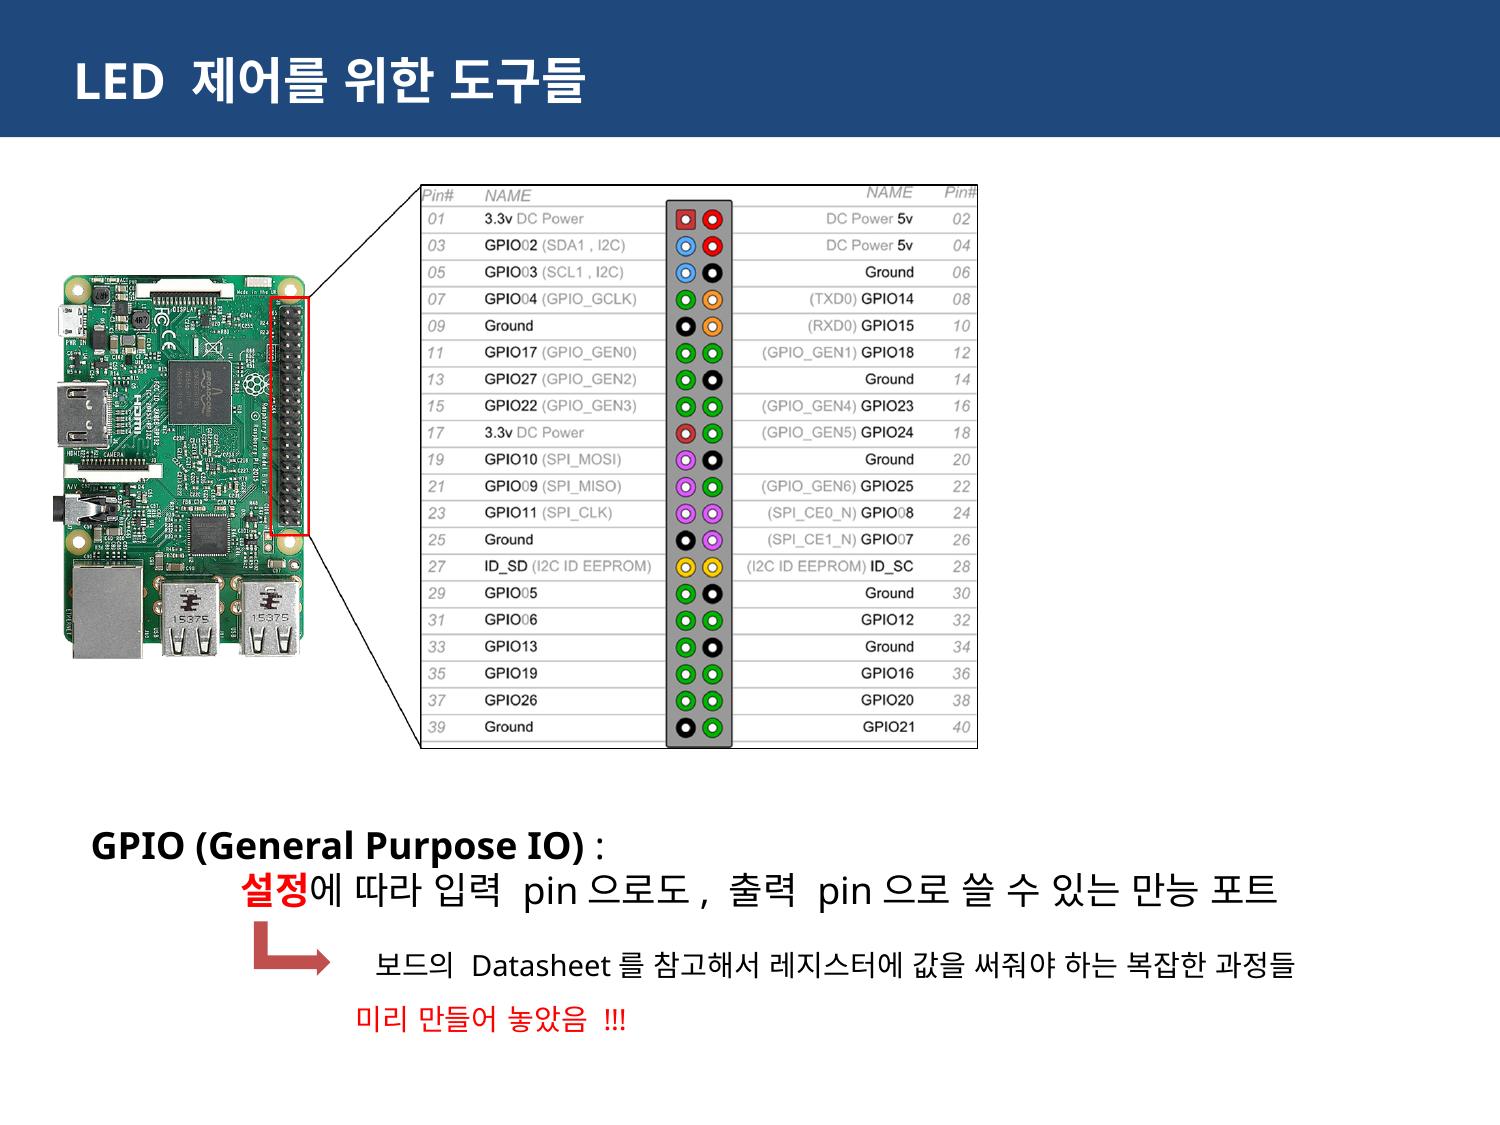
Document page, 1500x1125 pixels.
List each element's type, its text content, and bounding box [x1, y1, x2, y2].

text_box GPIO (General Purpose IO) : 설정에 따라 입력 pin으로도, 출력 pin으로 쓸 수 있는 만능 포트 [75, 814, 1295, 920]
text_box [0, 0, 1500, 139]
picture [52, 184, 979, 749]
text_box 미리 만들어 놓았음 !!! [340, 994, 642, 1044]
text_box LED 제어를 위한 도구들 [58, 42, 603, 118]
text_box 보드의 Datasheet를 참고해서 레지스터에 값을 써줘야 하는 복잡한 과정들 [360, 939, 1313, 990]
text_box [251, 919, 333, 978]
